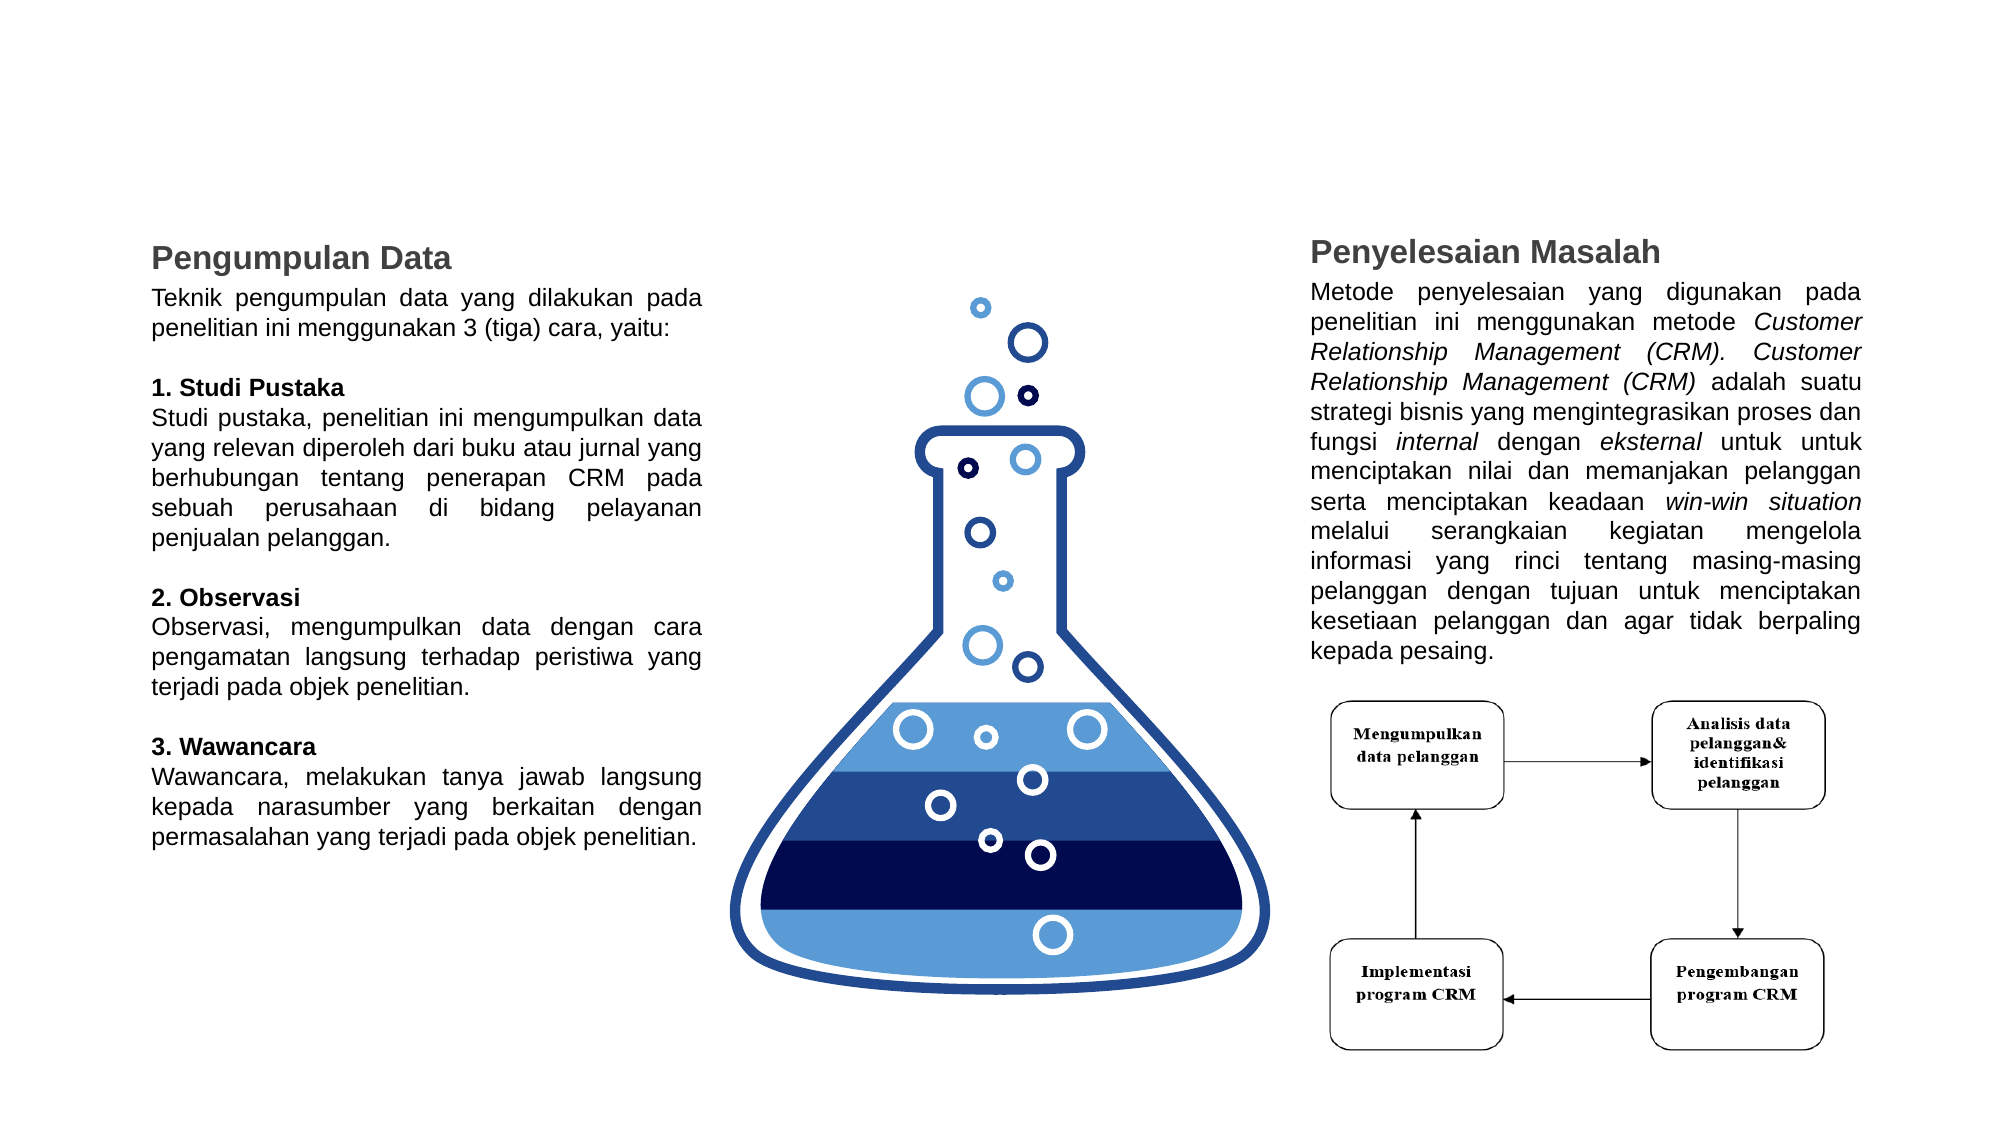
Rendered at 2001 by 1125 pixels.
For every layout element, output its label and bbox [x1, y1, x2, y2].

text_box [735, 300, 1265, 990]
picture [1315, 683, 1853, 1054]
text_box [1295, 222, 1878, 677]
text_box [136, 228, 719, 865]
